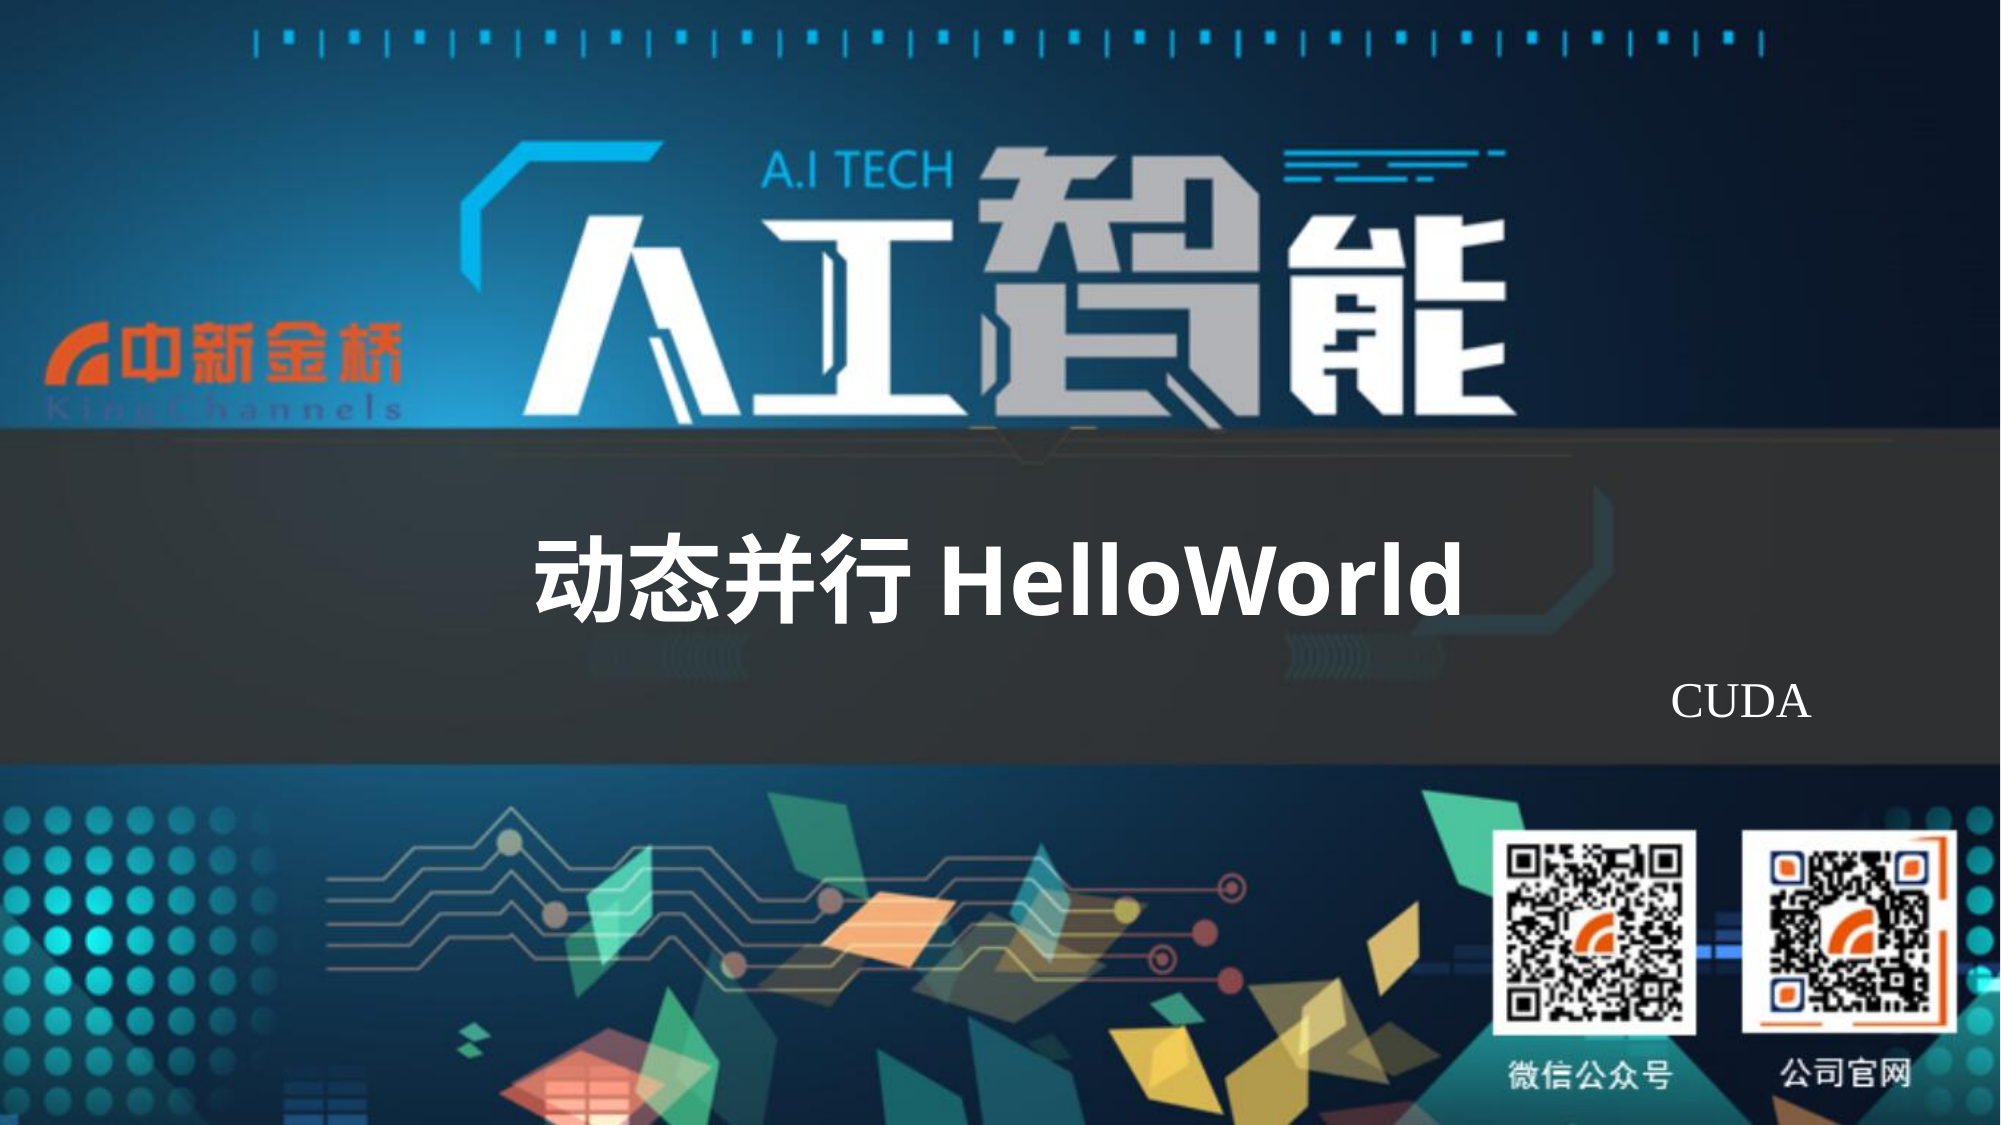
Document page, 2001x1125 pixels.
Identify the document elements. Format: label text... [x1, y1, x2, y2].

picture [0, 0, 2001, 1125]
text_box CUDA [1518, 650, 1964, 746]
text_box 动态并行HelloWorld [133, 536, 1865, 632]
